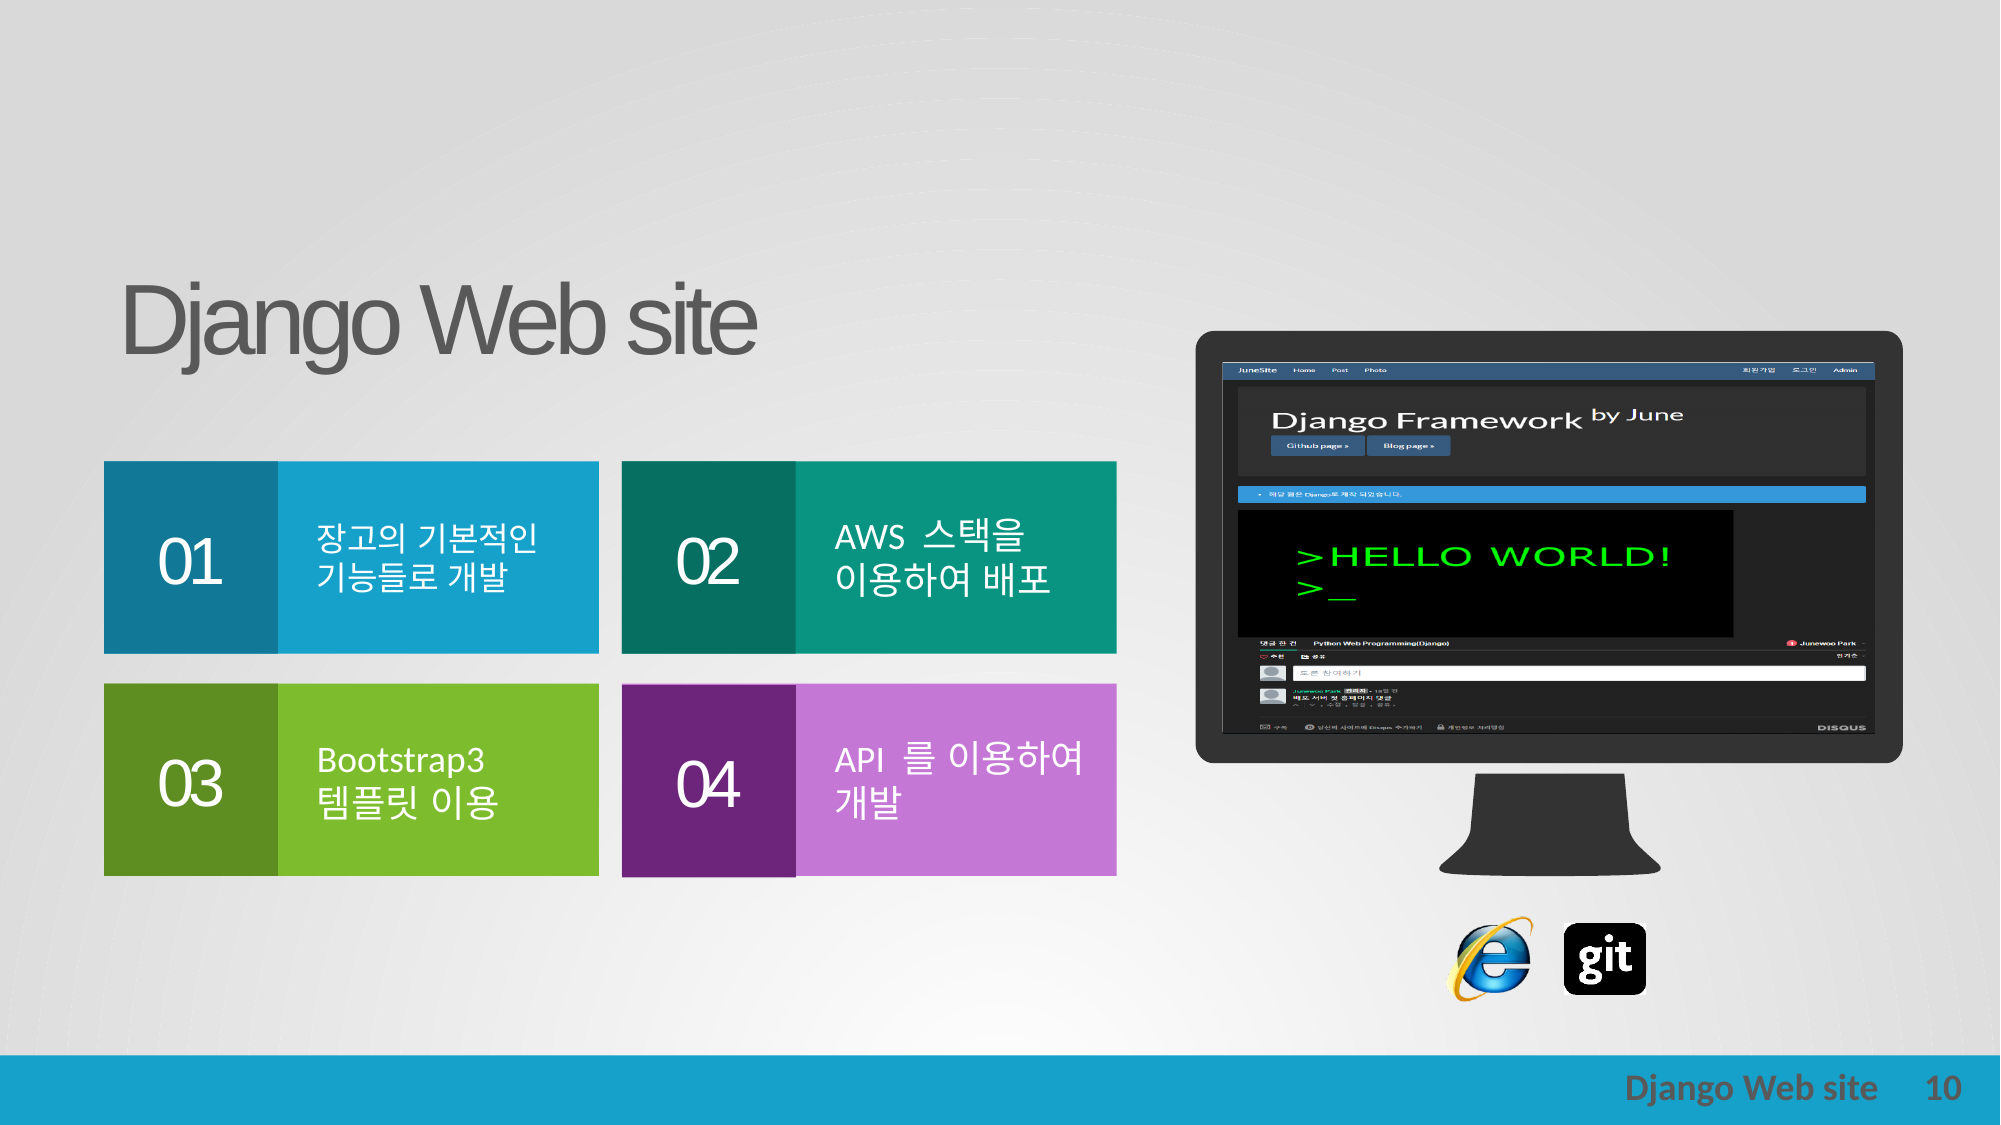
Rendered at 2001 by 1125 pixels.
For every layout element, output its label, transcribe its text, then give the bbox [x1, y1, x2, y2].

picture [1564, 923, 1646, 995]
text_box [104, 461, 599, 654]
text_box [1195, 330, 1903, 876]
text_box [621, 683, 1117, 878]
picture [1442, 912, 1544, 1010]
text_box Django Web site [104, 247, 1025, 383]
footer Django Web site [1414, 1055, 2000, 1116]
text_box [621, 461, 1117, 654]
picture [1223, 363, 1875, 734]
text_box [104, 683, 599, 876]
